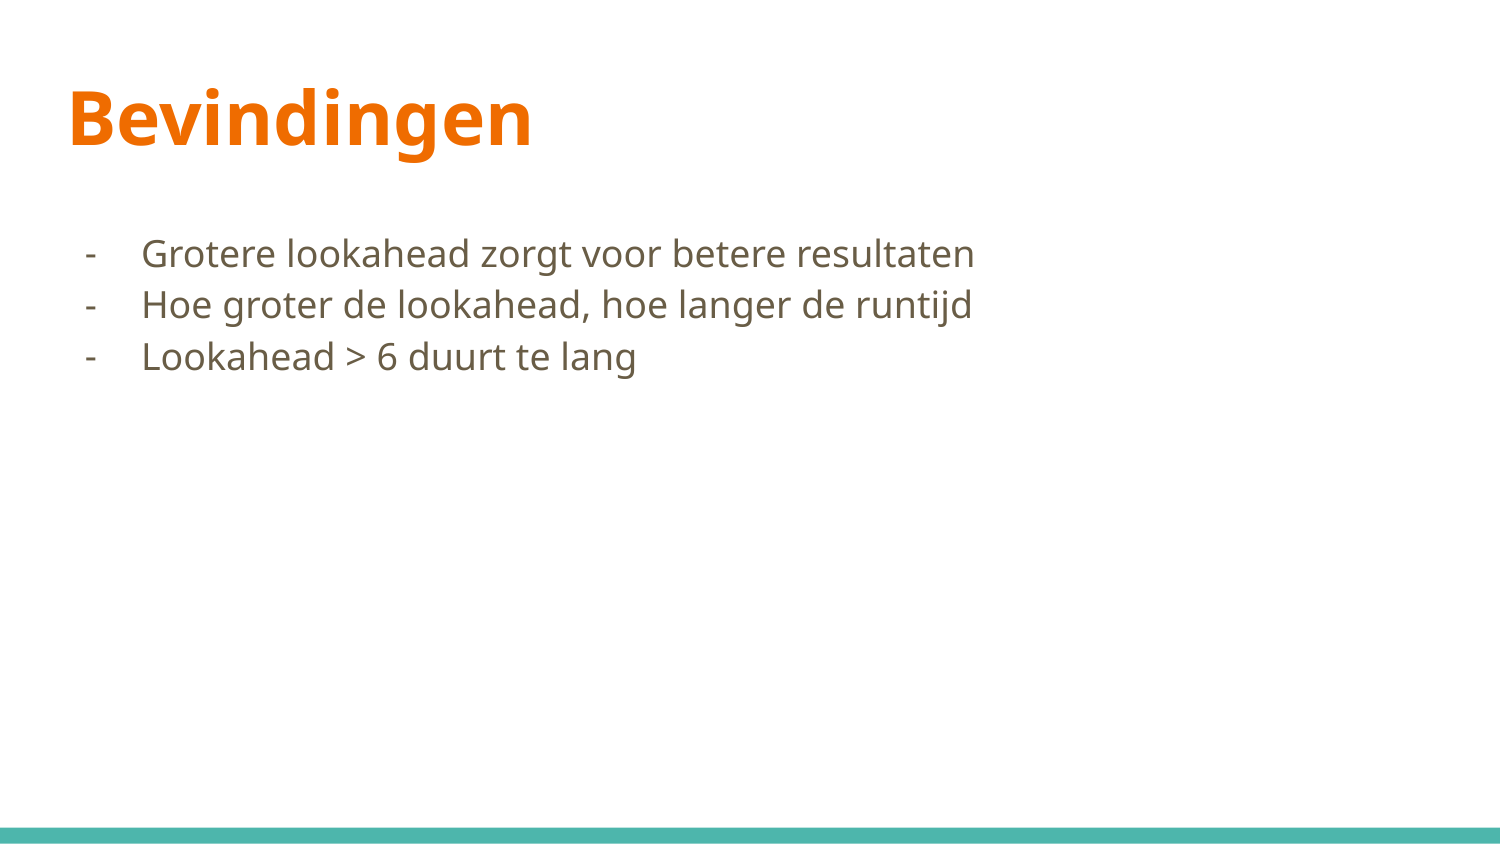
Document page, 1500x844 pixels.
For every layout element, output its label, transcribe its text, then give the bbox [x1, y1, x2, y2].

title Bevindingen [51, 55, 1449, 172]
list Grotere lookahead zorgt voor betere resultaten Hoe groter de lookahead, hoe langer de runtijd Lookahead > 6 duurt te lang [51, 207, 1449, 750]
